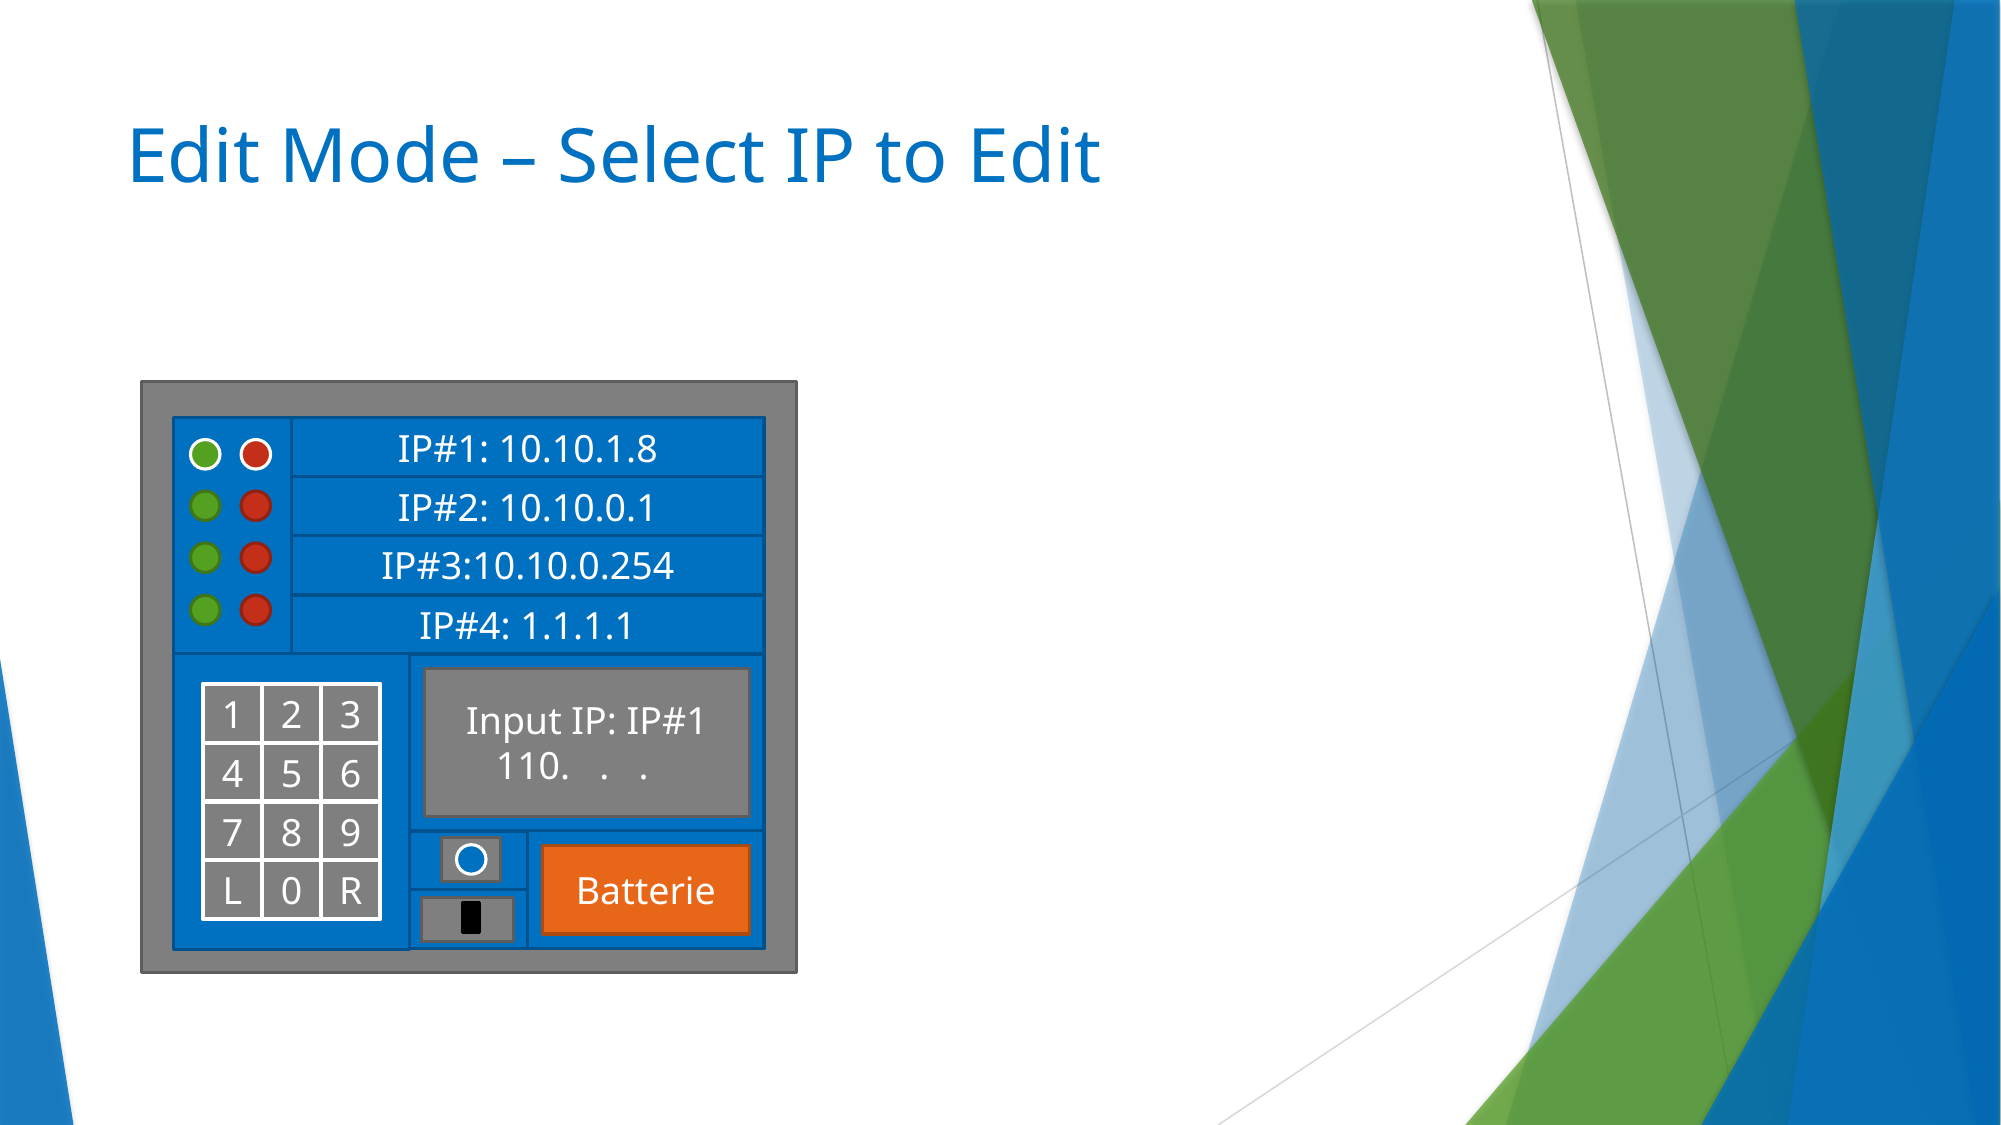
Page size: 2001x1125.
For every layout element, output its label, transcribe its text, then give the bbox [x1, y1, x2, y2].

text_box 4 [201, 741, 260, 799]
text_box L [201, 858, 260, 921]
text_box [239, 437, 273, 471]
text_box [172, 416, 290, 652]
text_box [188, 489, 222, 523]
text_box [420, 896, 515, 943]
text_box [239, 541, 273, 574]
title Edit Mode – Select IP to Edit [111, 99, 1269, 266]
text_box 8 [260, 799, 319, 858]
text_box R [319, 858, 382, 921]
text_box [408, 888, 529, 950]
text_box IP#2: 10.10.0.1 [290, 475, 766, 534]
text_box [140, 380, 798, 974]
text_box [440, 836, 502, 883]
text_box 3 [319, 682, 382, 741]
text_box IP#4: 1.1.1.1 [290, 593, 766, 653]
text_box [188, 541, 222, 574]
text_box [529, 829, 766, 950]
text_box [172, 652, 411, 951]
text_box [188, 437, 222, 471]
text_box [461, 901, 481, 934]
text_box 5 [260, 741, 319, 799]
text_box [408, 653, 766, 829]
text_box 9 [319, 799, 382, 858]
text_box [454, 843, 488, 876]
text_box IP#1: 10.10.1.8 [290, 416, 766, 475]
text_box 1 [201, 682, 260, 741]
text_box Input IP: IP#1 110. . . [423, 667, 751, 818]
text_box 2 [260, 682, 319, 741]
text_box IP#3:10.10.0.254 [290, 534, 766, 593]
text_box [188, 593, 222, 627]
text_box 7 [201, 799, 260, 858]
text_box [408, 829, 529, 888]
text_box 6 [319, 741, 382, 799]
text_box Batterie [541, 844, 751, 936]
text_box 0 [260, 858, 319, 921]
text_box [239, 593, 273, 627]
text_box [239, 489, 273, 523]
